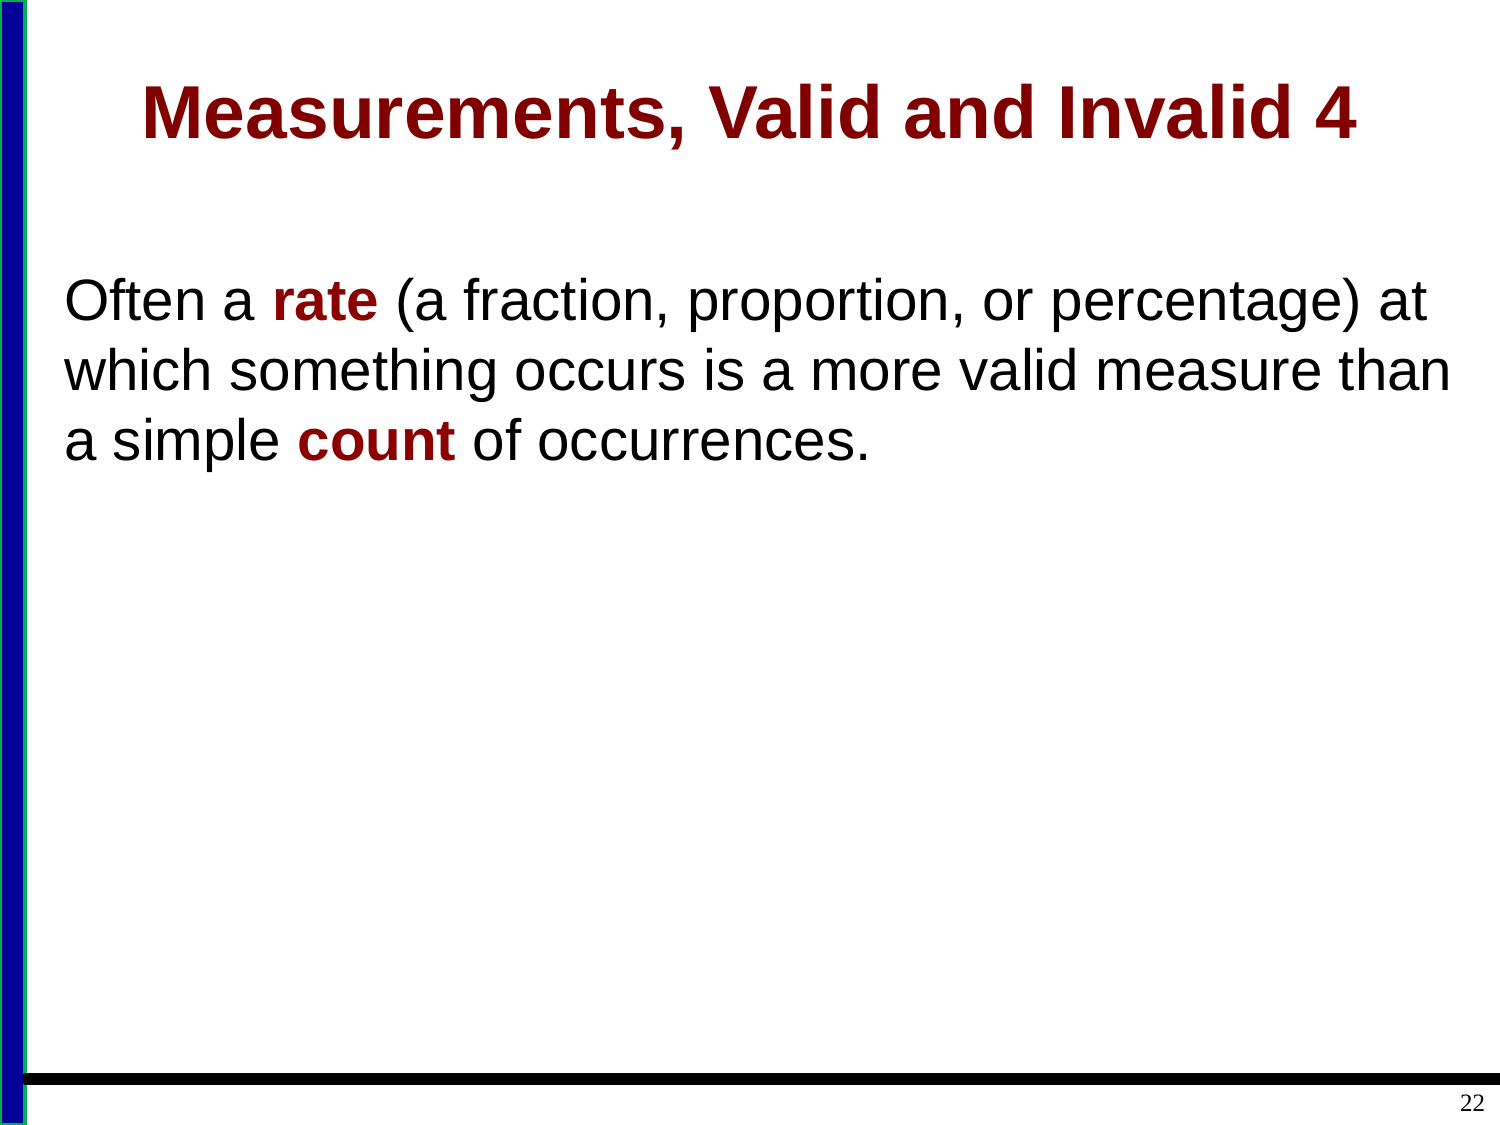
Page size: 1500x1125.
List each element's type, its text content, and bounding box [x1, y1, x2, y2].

title Measurements, Valid and Invalid 4 [75, 60, 1425, 248]
text_box Often a rate (a fraction, proportion, or percentage) at which something occurs is a more valid measure than a simple count of occurrences. [49, 254, 1487, 480]
